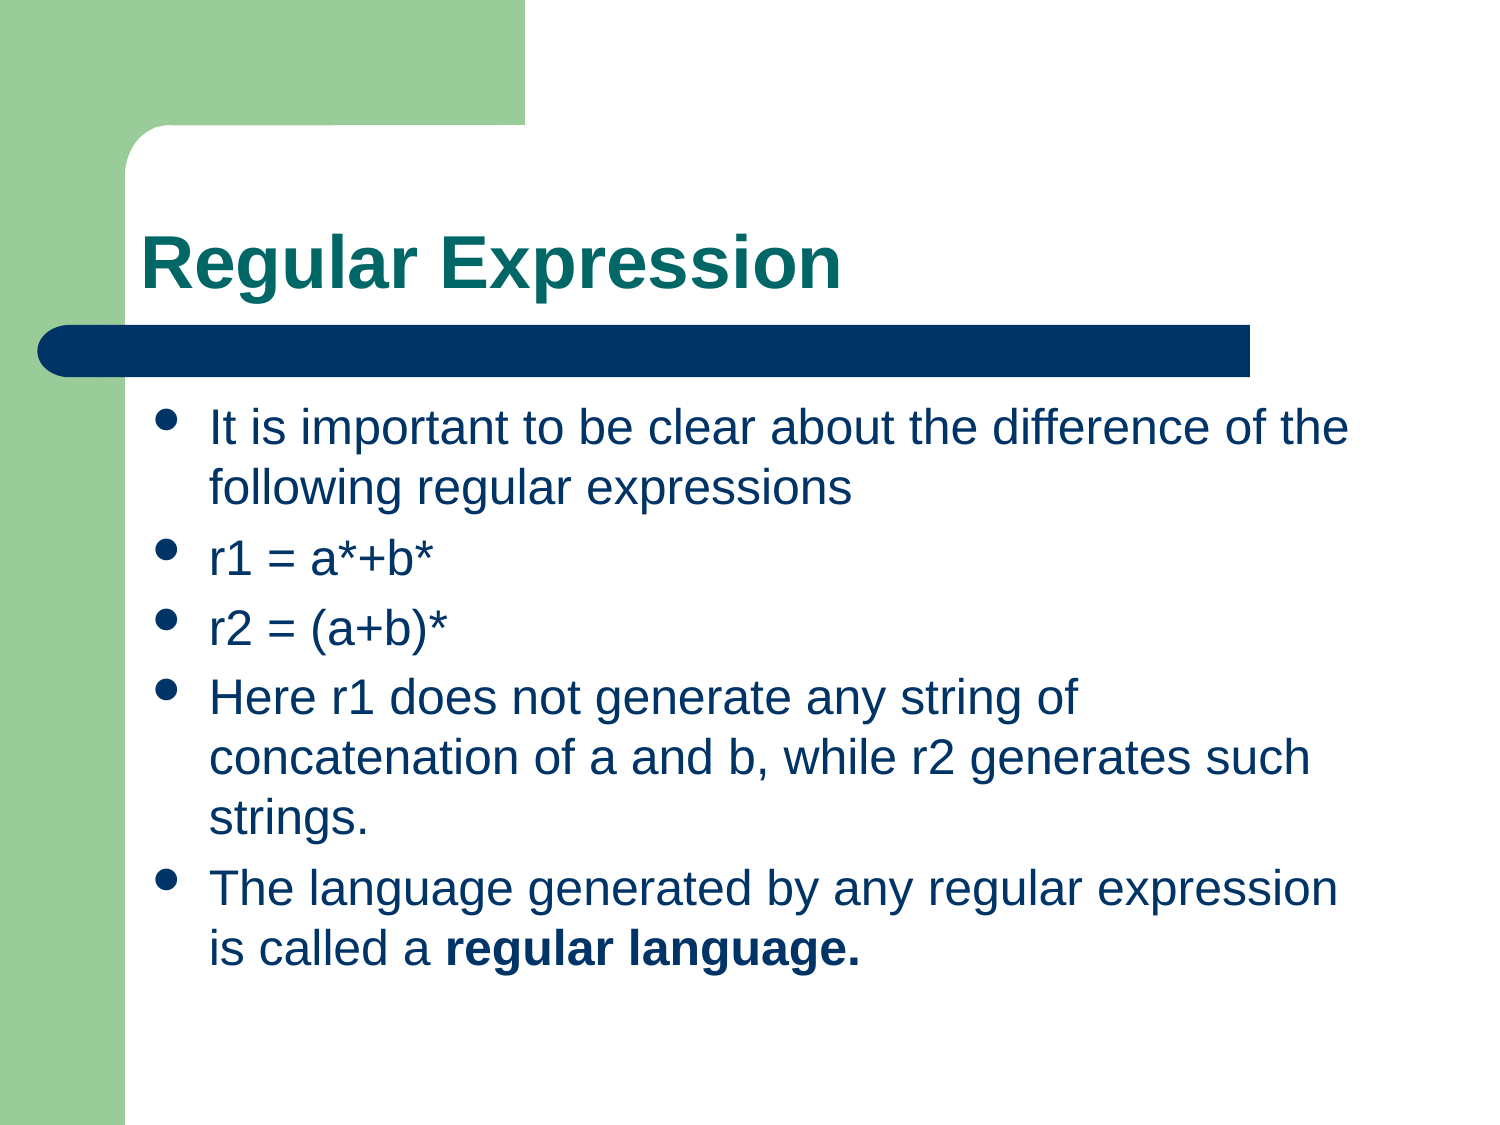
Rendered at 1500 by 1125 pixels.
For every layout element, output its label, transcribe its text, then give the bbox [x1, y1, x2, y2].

list It is important to be clear about the difference of the following regular expressions r1 = a*+b* r2 = (a+b)* Here r1 does not generate any string of concatenation of a and b, while r2 generates such strings. The language generated by any regular expression is called a regular language. [137, 387, 1400, 999]
title Regular Expression [125, 125, 1425, 313]
